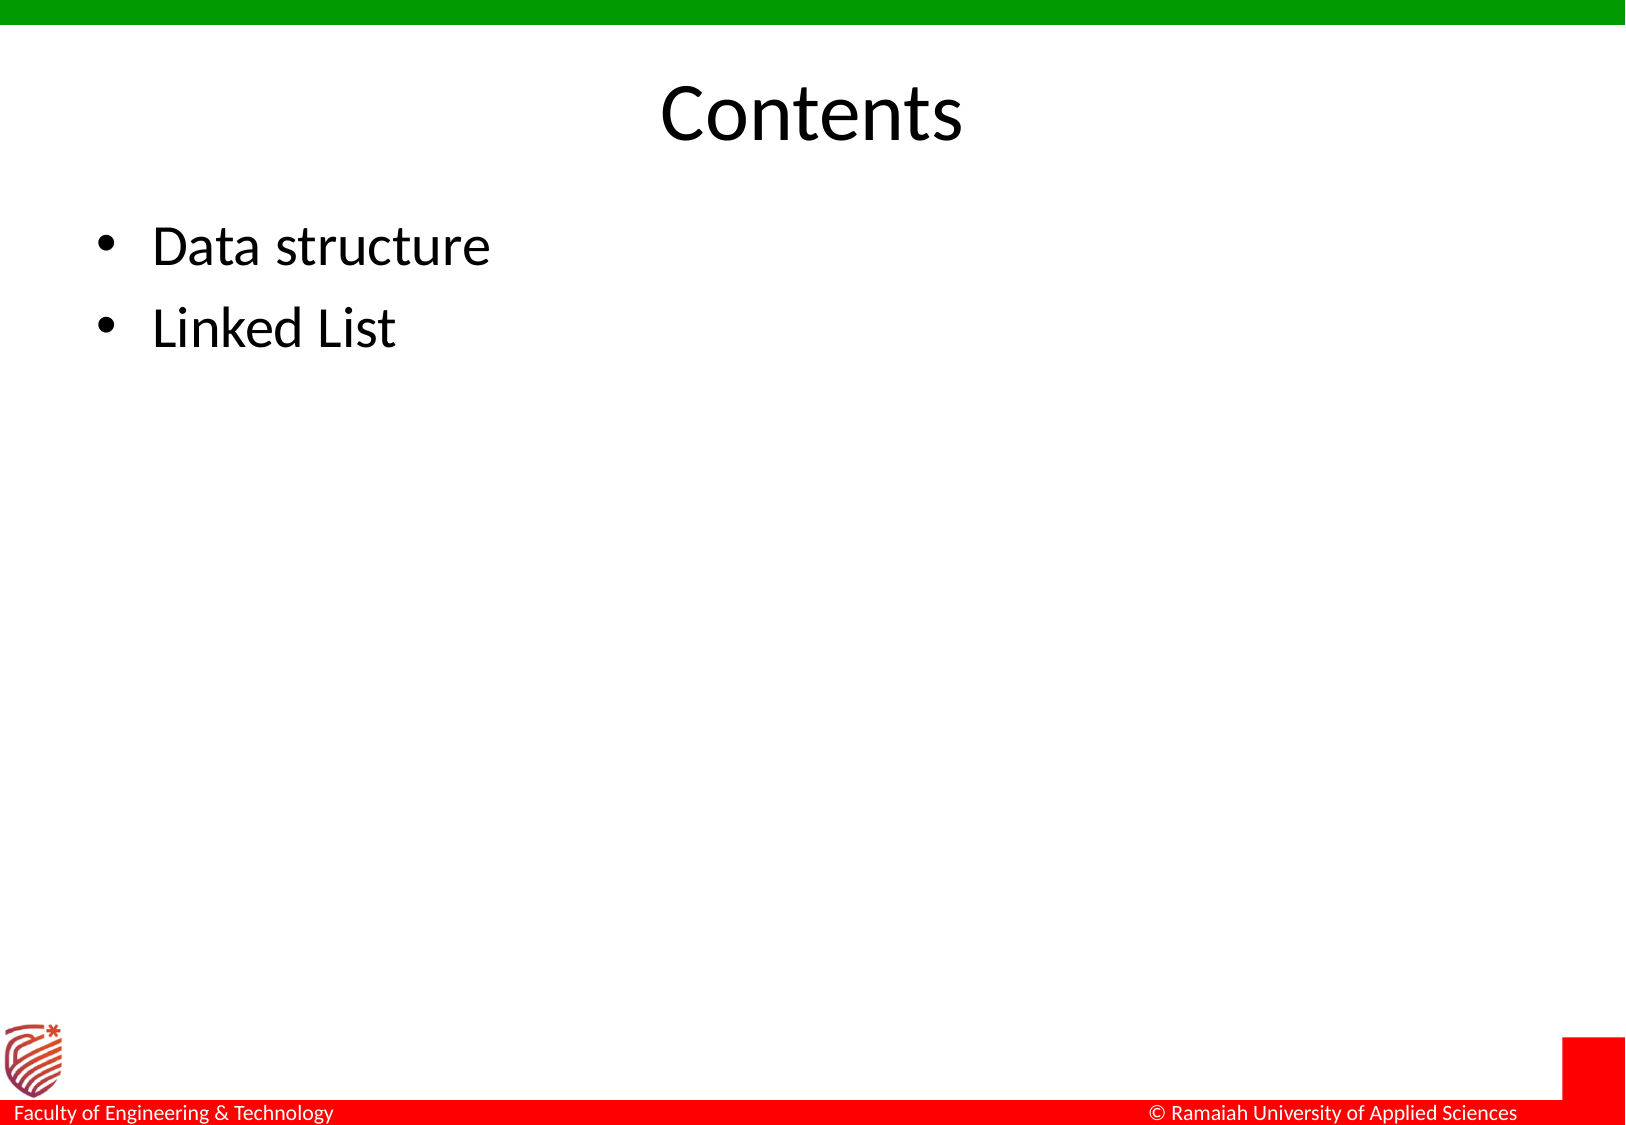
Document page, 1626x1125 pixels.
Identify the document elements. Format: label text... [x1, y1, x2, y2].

title Contents [81, 50, 1544, 200]
picture [0, 1013, 69, 1100]
list Data structure Linked List [81, 200, 1544, 1005]
